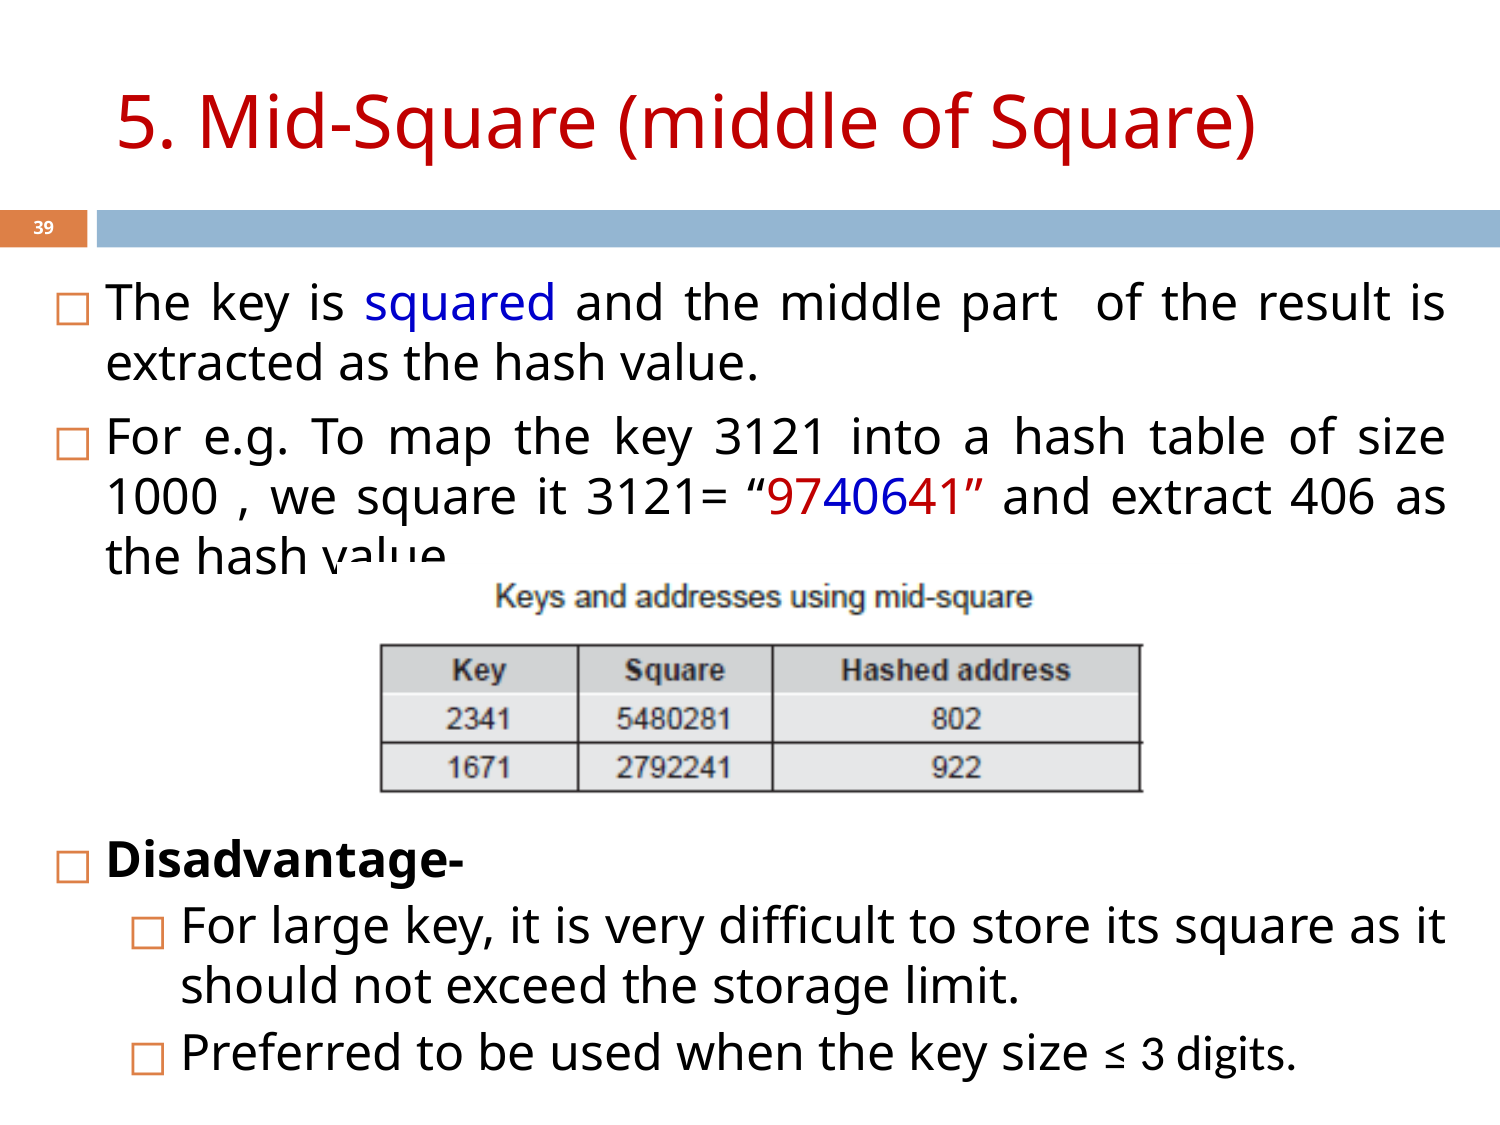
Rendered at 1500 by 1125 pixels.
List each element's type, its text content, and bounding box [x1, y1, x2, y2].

title 5. Mid-Square (middle of Square) [100, 37, 1438, 200]
picture [337, 562, 1201, 821]
list The key is squared and the middle part of the result is extracted as the hash value. For e.g. To map the key 3121 into a hash table of size 1000 , we square it 3121= “9740641” and extract 406 as the hash value. [37, 262, 1463, 613]
text_box Disadvantage- For large key, it is very difficult to store its square as it should not exceed the storage limit. Preferred to be used when the key size ≤ 3 digits. [37, 819, 1463, 1125]
slide_number ‹#› [0, 208, 88, 249]
